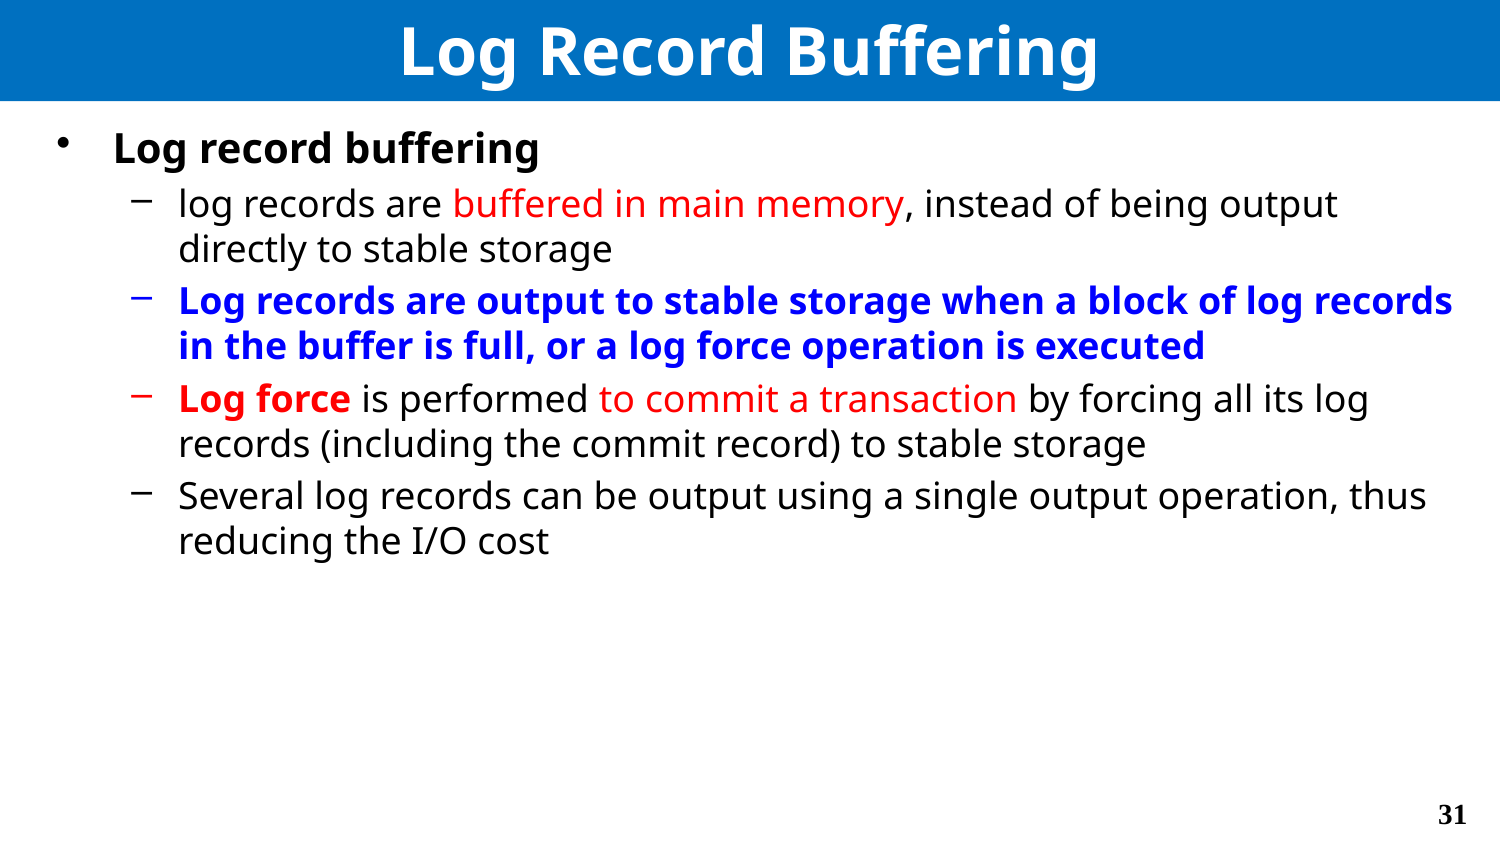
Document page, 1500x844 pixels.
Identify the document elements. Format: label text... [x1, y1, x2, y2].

title Log Record Buffering [0, 0, 1500, 102]
list Log record buffering log records are buffered in main memory, instead of being output directly to stable storage Log records are output to stable storage when a block of log records in the buffer is full, or a log force operation is executed Log force is performed to commit a transaction by forcing all its log records (including the commit record) to stable storage Several log records can be output using a single output operation, thus reducing the I/O cost [41, 114, 1471, 739]
